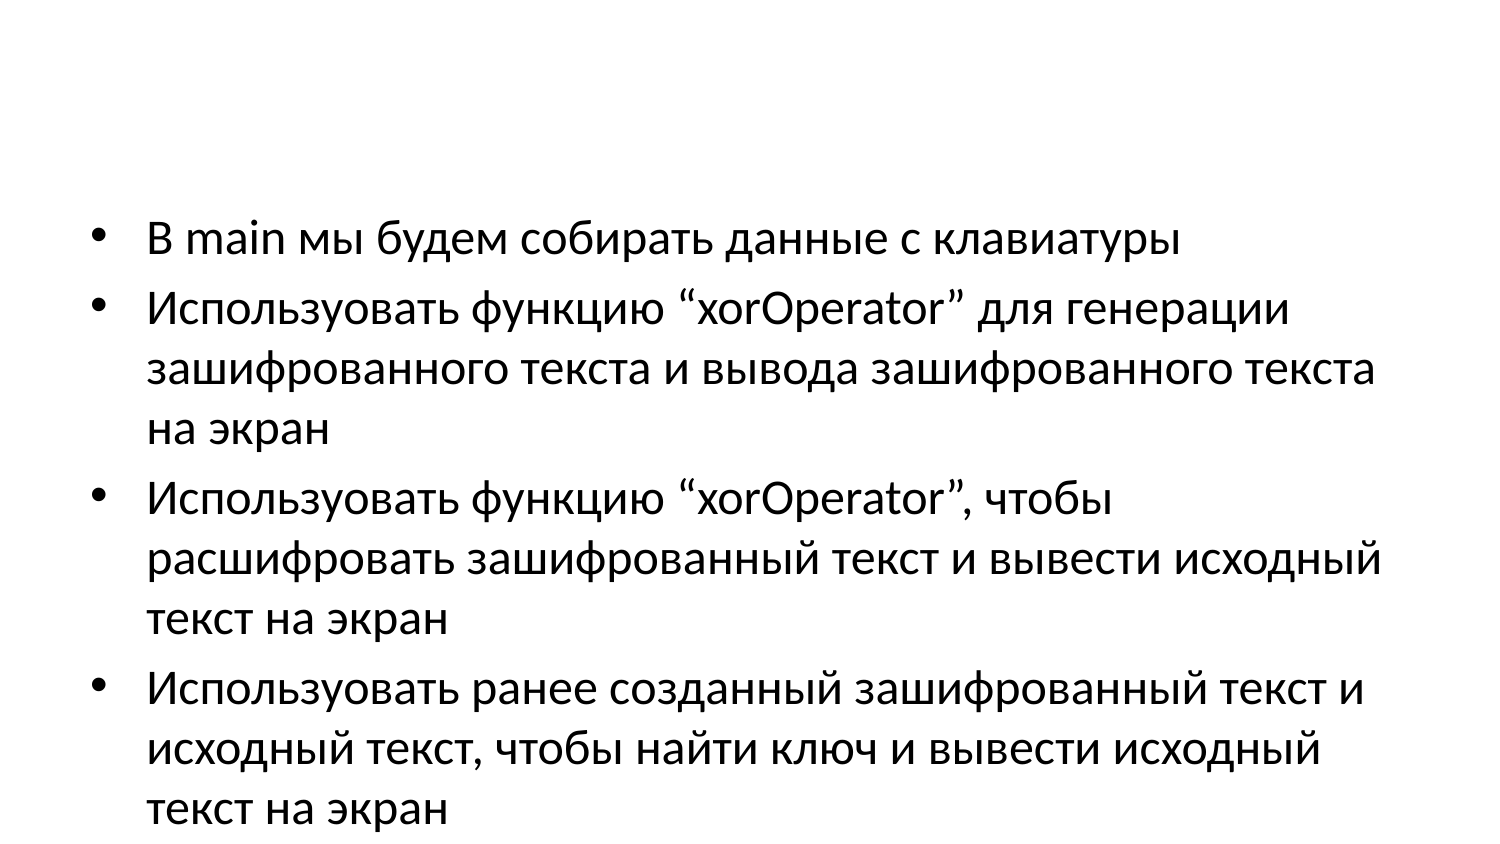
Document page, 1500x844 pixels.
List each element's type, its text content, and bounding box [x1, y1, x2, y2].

list В main мы будем собирать данные с клавиатуры Используовать функцию “xorOperator” для генерации зашифрованного текста и вывода зашифрованного текста на экран Используовать функцию “xorOperator”, чтобы расшифровать зашифрованный текст и вывести исходный текст на экран Используовать ранее созданный зашифрованный текст и исходный текст, чтобы найти ключ и вывести исходный текст на экран [75, 196, 1425, 754]
